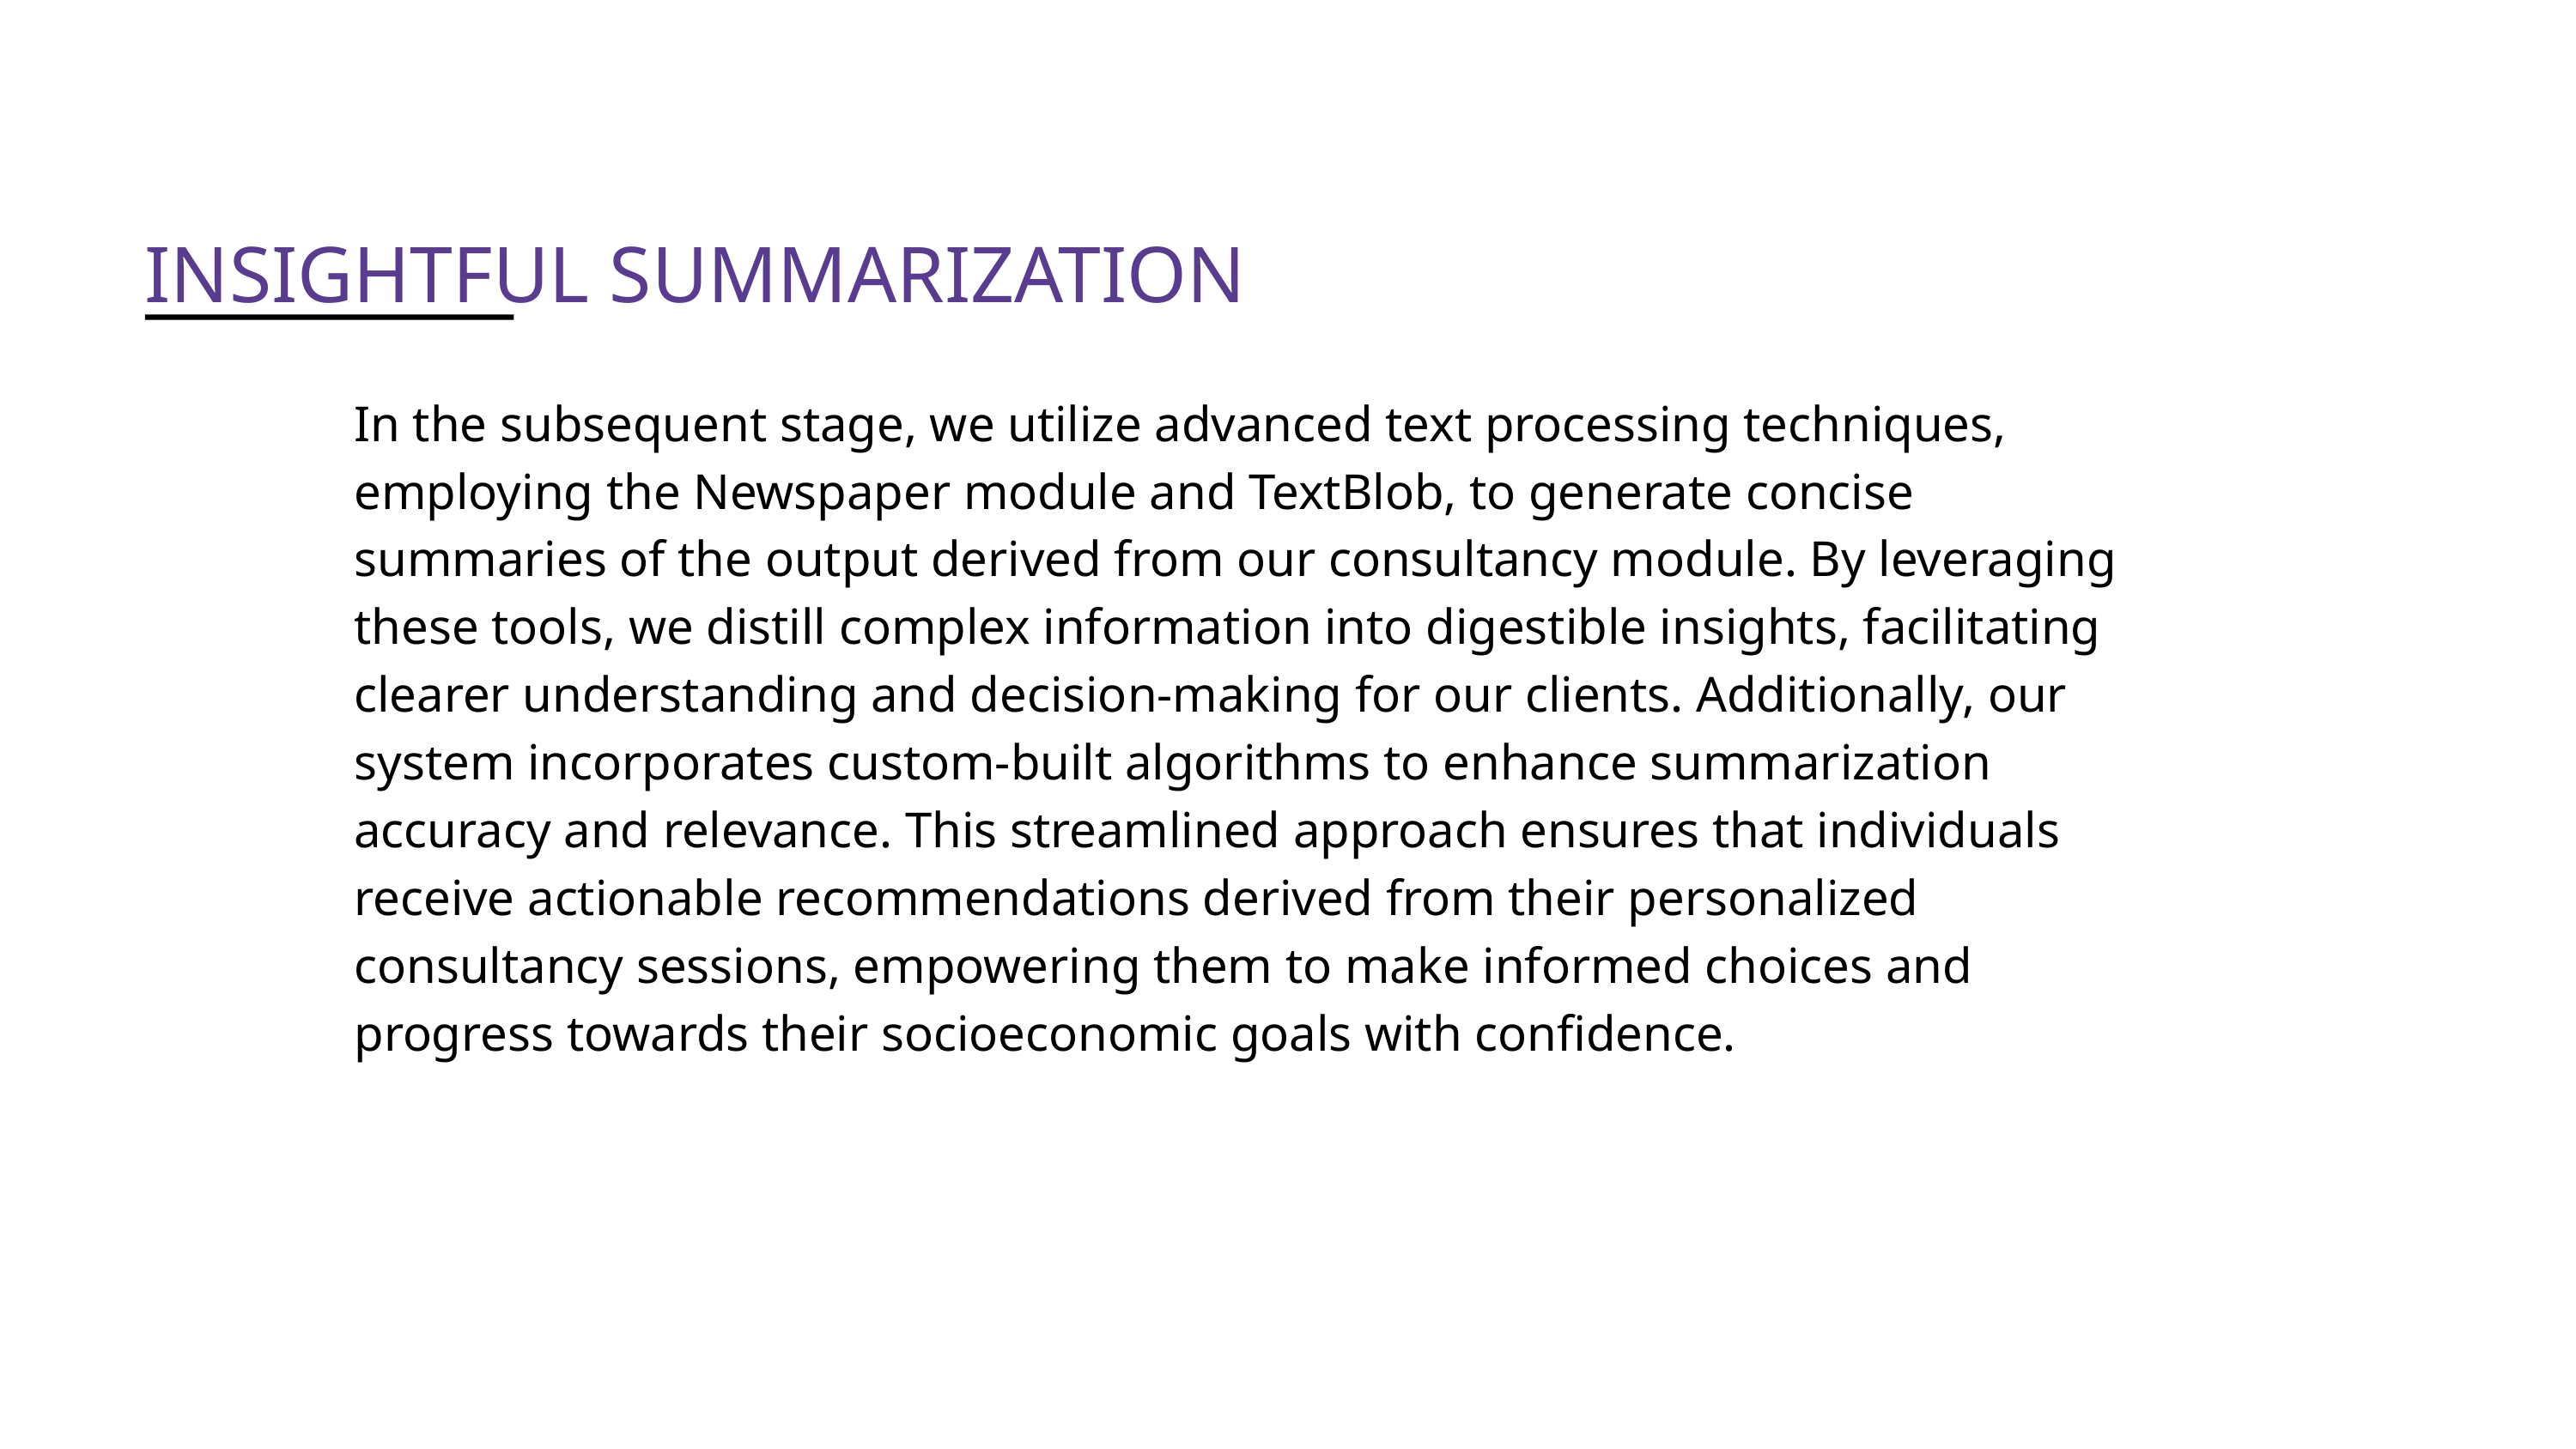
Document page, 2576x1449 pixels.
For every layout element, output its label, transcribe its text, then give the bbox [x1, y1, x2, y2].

text_box INSIGHTFUL SUMMARIZATION [144, 210, 1588, 318]
text_box In the subsequent stage, we utilize advanced text processing techniques, employing the Newspaper module and TextBlob, to generate concise summaries of the output derived from our consultancy module. By leveraging these tools, we distill complex information into digestible insights, facilitating clearer understanding and decision-making for our clients. Additionally, our system incorporates custom-built algorithms to enhance summarization accuracy and relevance. This streamlined approach ensures that individuals receive actionable recommendations derived from their personalized consultancy sessions, empowering them to make informed choices and progress towards their socioeconomic goals with confidence. [354, 383, 2180, 1061]
